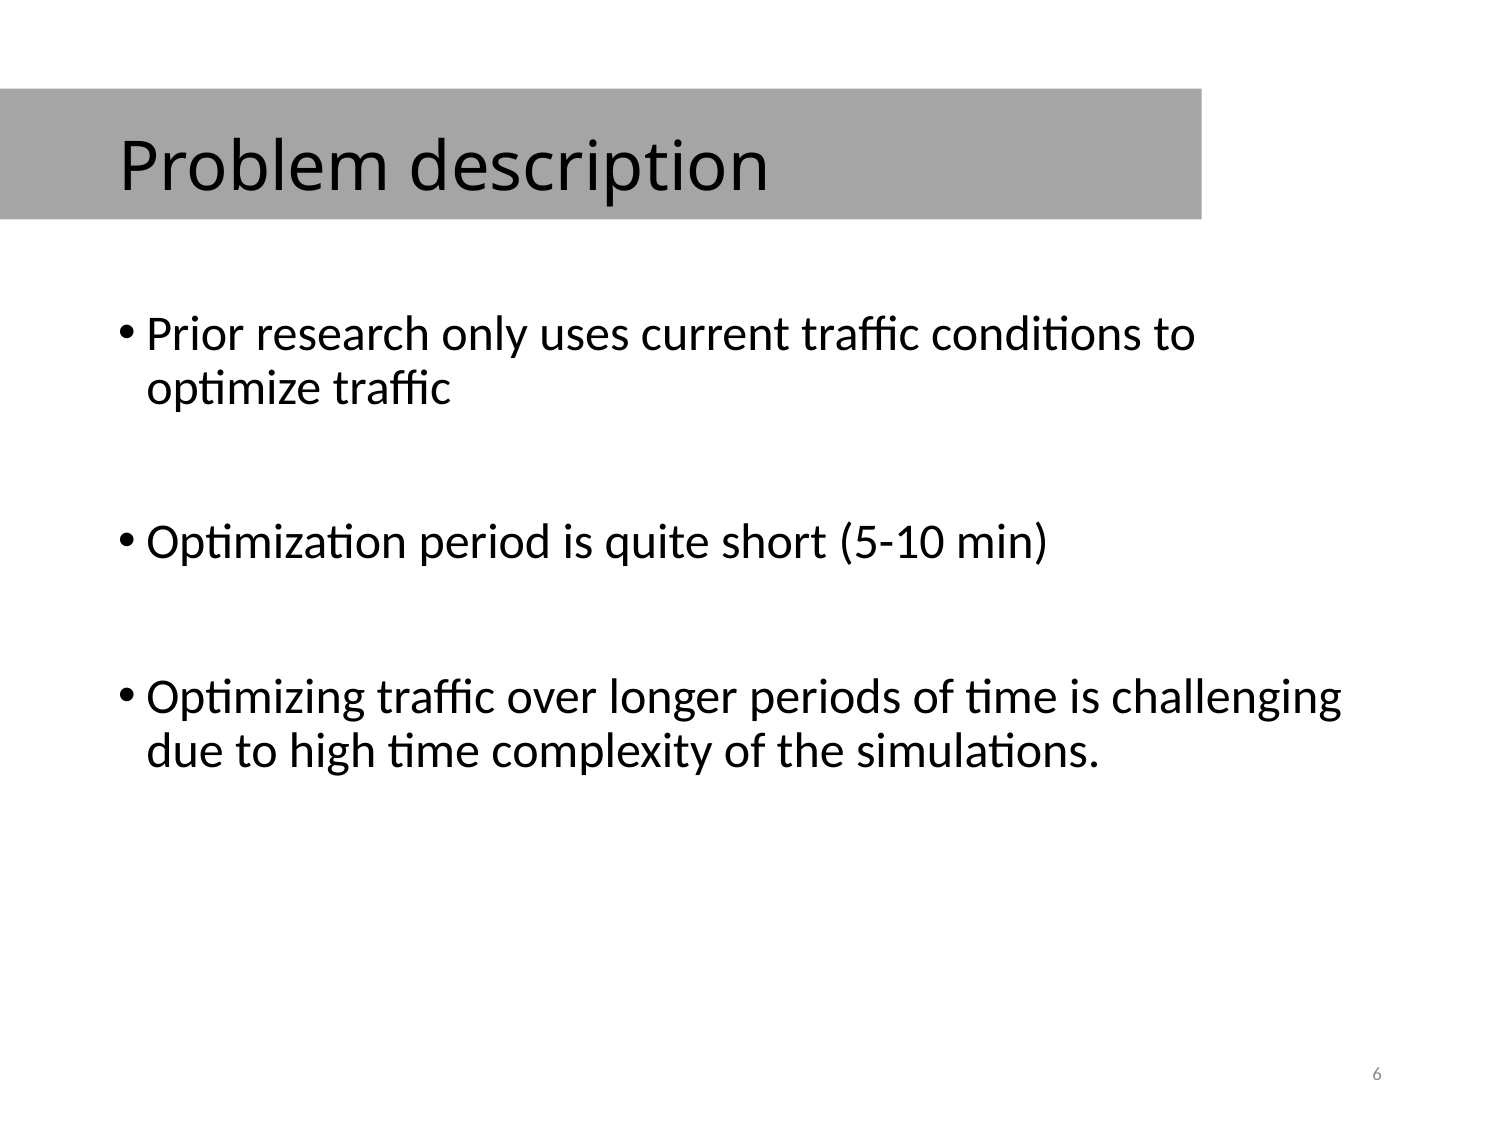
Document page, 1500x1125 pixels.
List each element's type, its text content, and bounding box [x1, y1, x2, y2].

slide_number 6 [1059, 1042, 1397, 1103]
list Prior research only uses current traffic conditions to optimize traffic Optimization period is quite short (5-10 min) Optimizing traffic over longer periods of time is challenging due to high time complexity of the simulations. [103, 299, 1397, 1014]
text_box [0, 88, 103, 220]
title Problem description [103, 59, 1397, 278]
